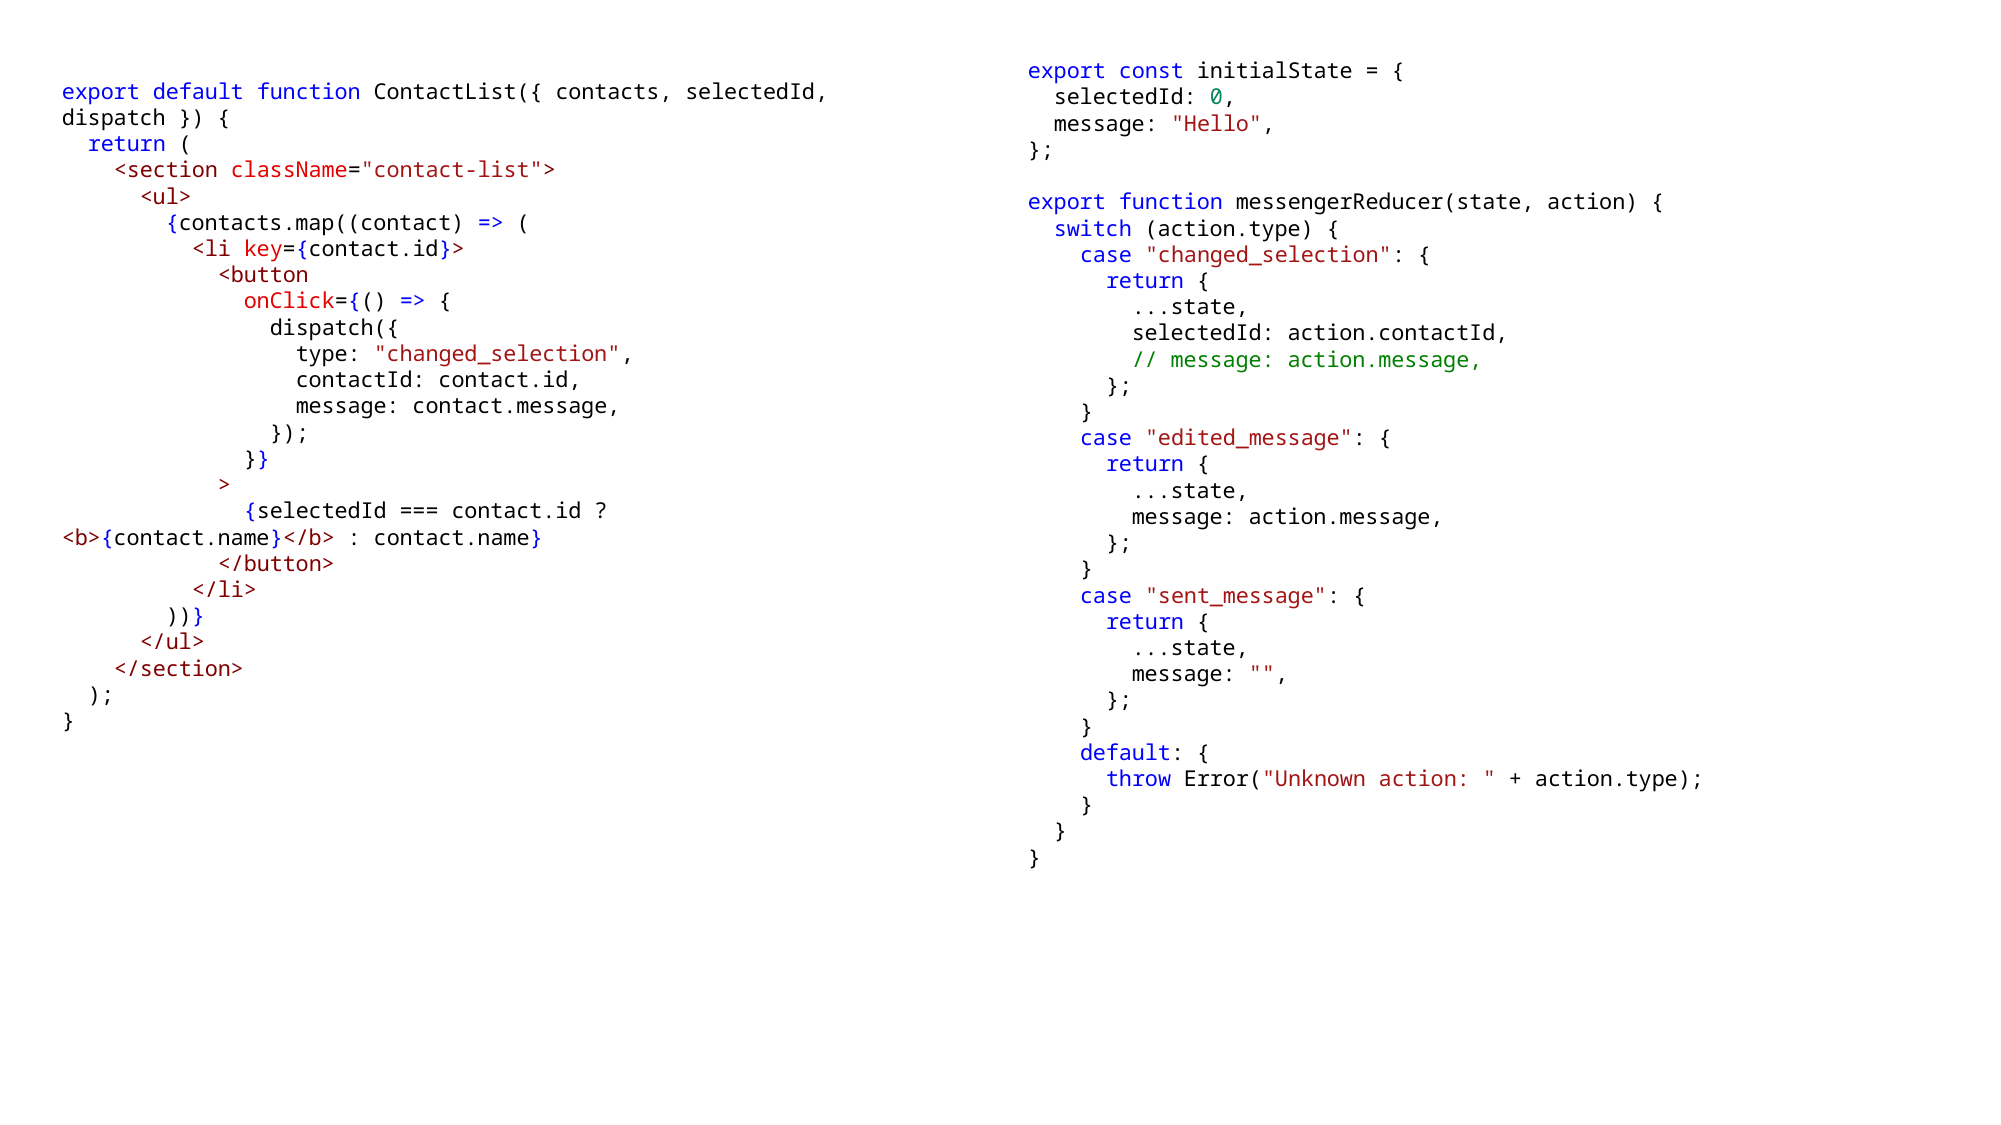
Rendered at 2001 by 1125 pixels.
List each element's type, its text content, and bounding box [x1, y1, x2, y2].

text_box export default function ContactList({ contacts, selectedId, dispatch }) { return ( <section className="contact-list"> <ul> {contacts.map((contact) => ( <li key={contact.id}> <button onClick={() => { dispatch({ type: "changed_selection", contactId: contact.id, message: contact.message, }); }} > {selectedId === contact.id ? <b>{contact.name}</b> : contact.name} </button> </li> ))} </ul> </section> ); } [47, 69, 893, 793]
text_box export const initialState = { selectedId: 0, message: "Hello", }; export function messengerReducer(state, action) { switch (action.type) { case "changed_selection": { return { ...state, selectedId: action.contactId, // message: action.message, }; } case "edited_message": { return { ...state, message: action.message, }; } case "sent_message": { return { ...state, message: "", }; } default: { throw Error("Unknown action: " + action.type); } } } [1013, 49, 1859, 930]
